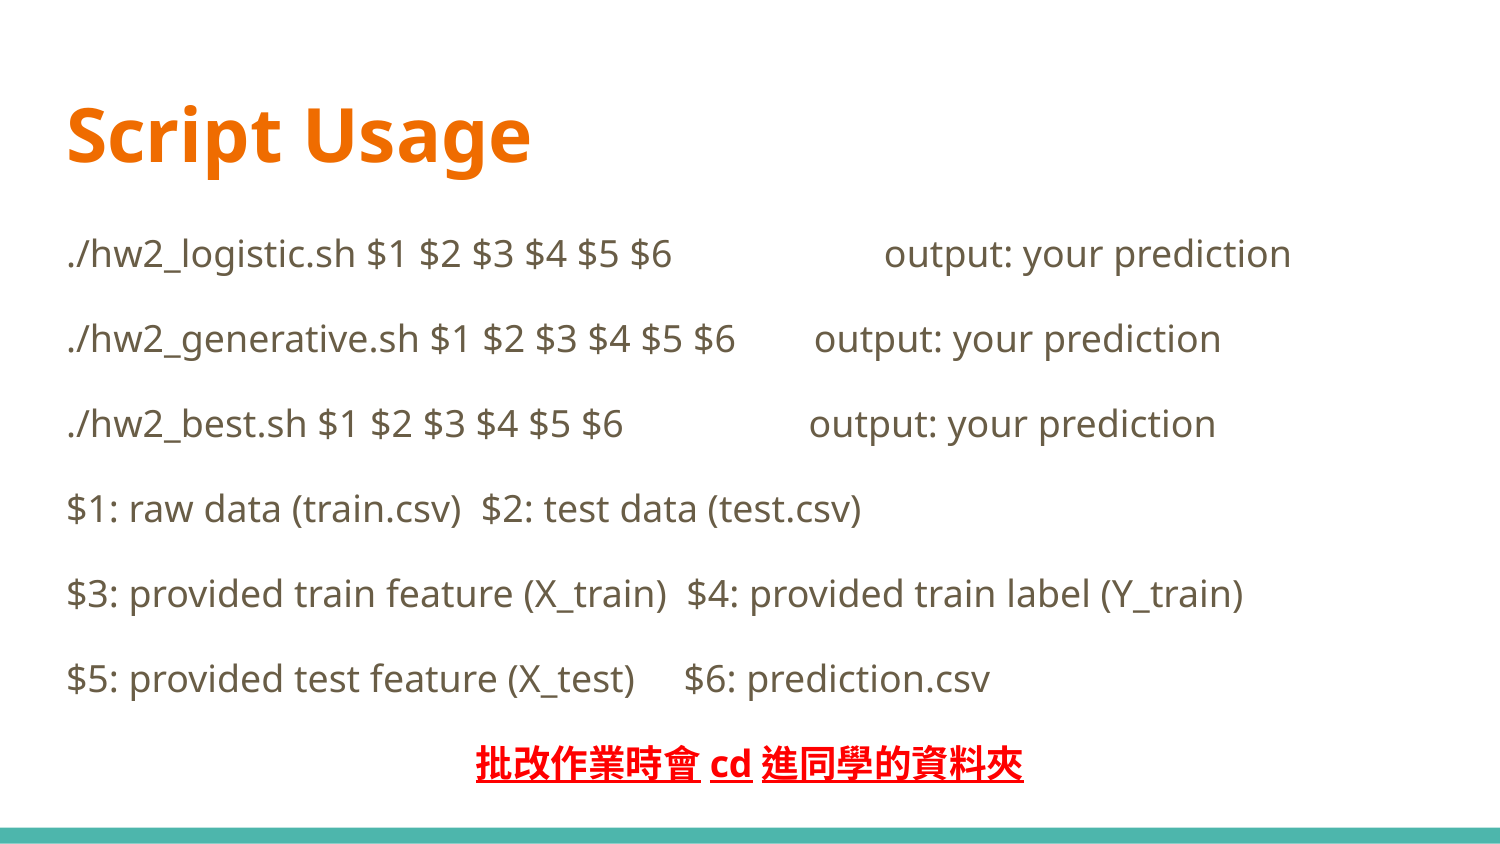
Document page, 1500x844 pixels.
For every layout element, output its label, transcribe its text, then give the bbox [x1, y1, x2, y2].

list ./hw2_logistic.sh $1 $2 $3 $4 $5 $6 output: your prediction ./hw2_generative.sh $1 $2 $3 $4 $5 $6 output: your prediction ./hw2_best.sh $1 $2 $3 $4 $5 $6 output: your prediction $1: raw data (train.csv) $2: test data (test.csv) $3: provided train feature (X_train) $4: provided train label (Y_train) $5: provided test feature (X_test) $6: prediction.csv 批改作業時會cd進同學的資料夾 [51, 207, 1449, 819]
title Script Usage [51, 72, 1449, 189]
